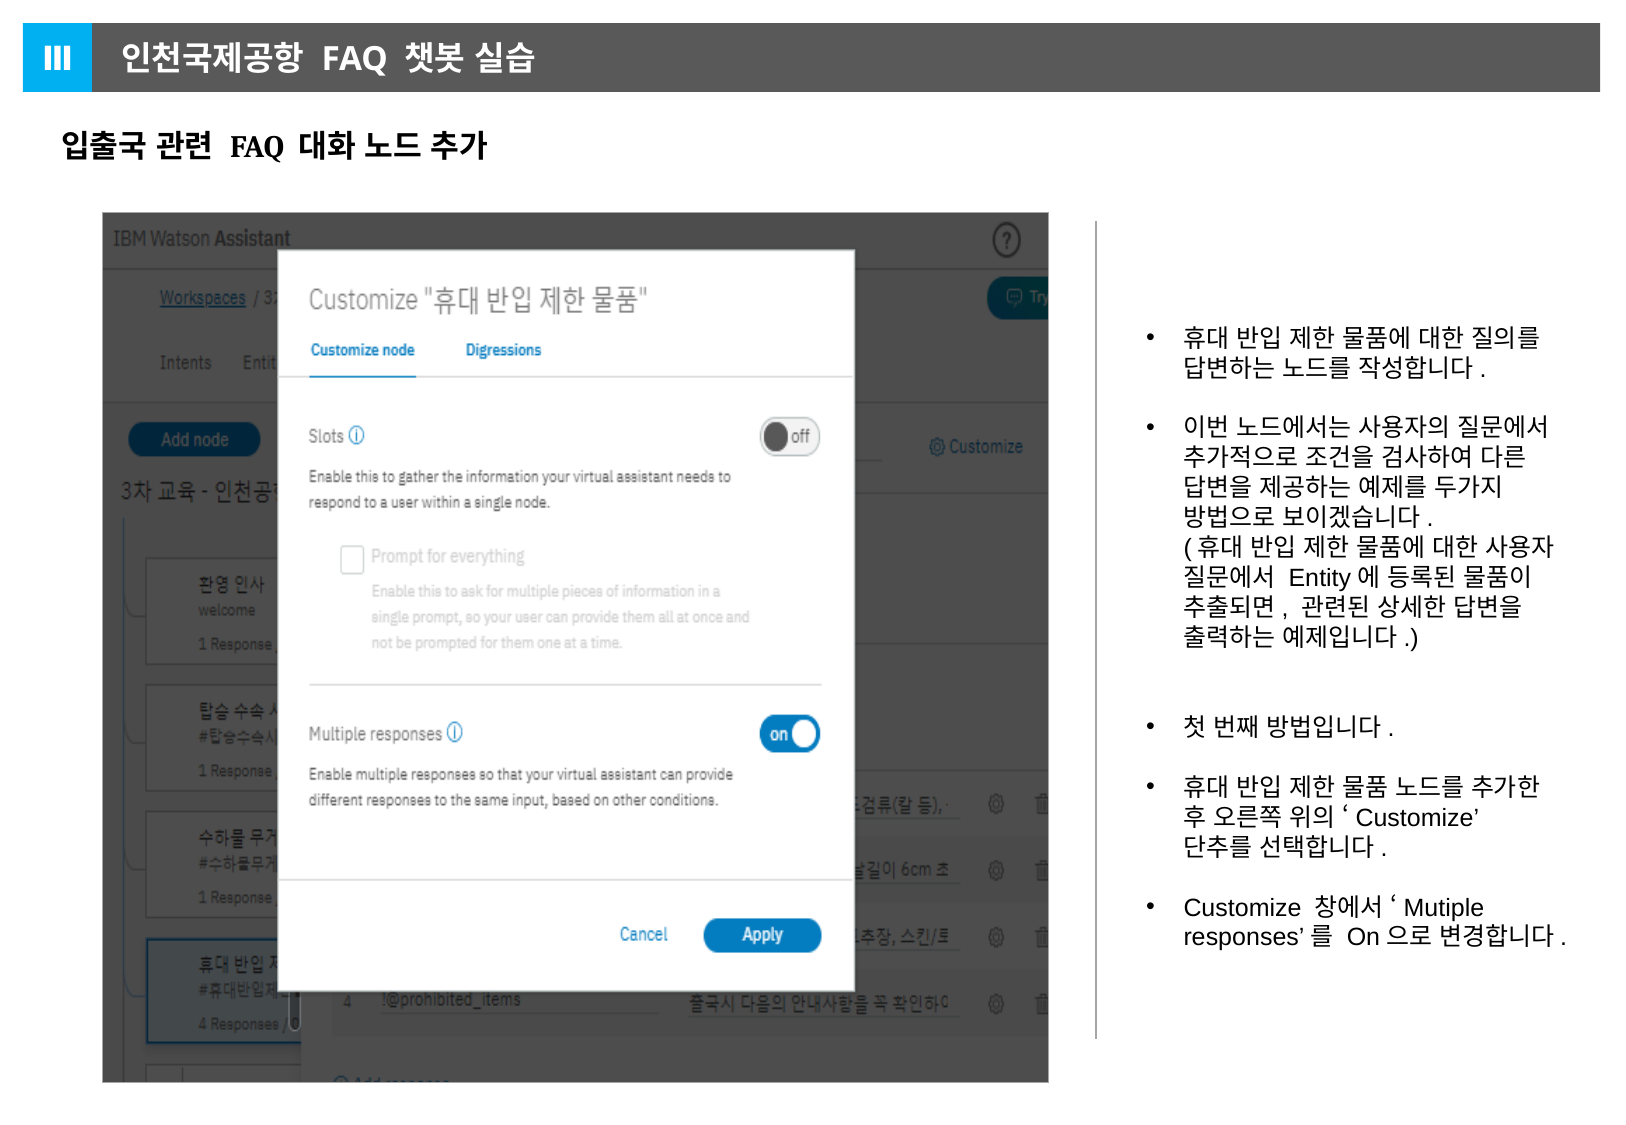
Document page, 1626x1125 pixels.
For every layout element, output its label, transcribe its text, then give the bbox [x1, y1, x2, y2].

text_box 휴대 반입 제한 물품에 대한 질의를 답변하는 노드를 작성합니다. 이번 노드에서는 사용자의 질문에서 추가적으로 조건을 검사하여 다른 답변을 제공하는 예제를 두가지 방법으로 보이겠습니다. (휴대 반입 제한 물품에 대한 사용자 질문에서 Entity에 등록된 물품이 추출되면, 관련된 상세한 답변을 출력하는 예제입니다.) 첫 번째 방법입니다. 휴대 반입 제한 물품 노드를 추가한 후 오른쪽 위의 ‘Customize’ 단추를 선택합니다. Customize 창에서 ‘Mutiple responses’를 On으로 변경합니다. [1131, 314, 1570, 959]
text_box Ⅲ [21, 21, 91, 94]
text_box [100, 210, 1051, 1084]
text_box 입출국 관련 FAQ 대화 노드 추가 [46, 111, 1582, 232]
text_box 인천국제공항 FAQ 챗봇 실습 [90, 21, 1602, 94]
